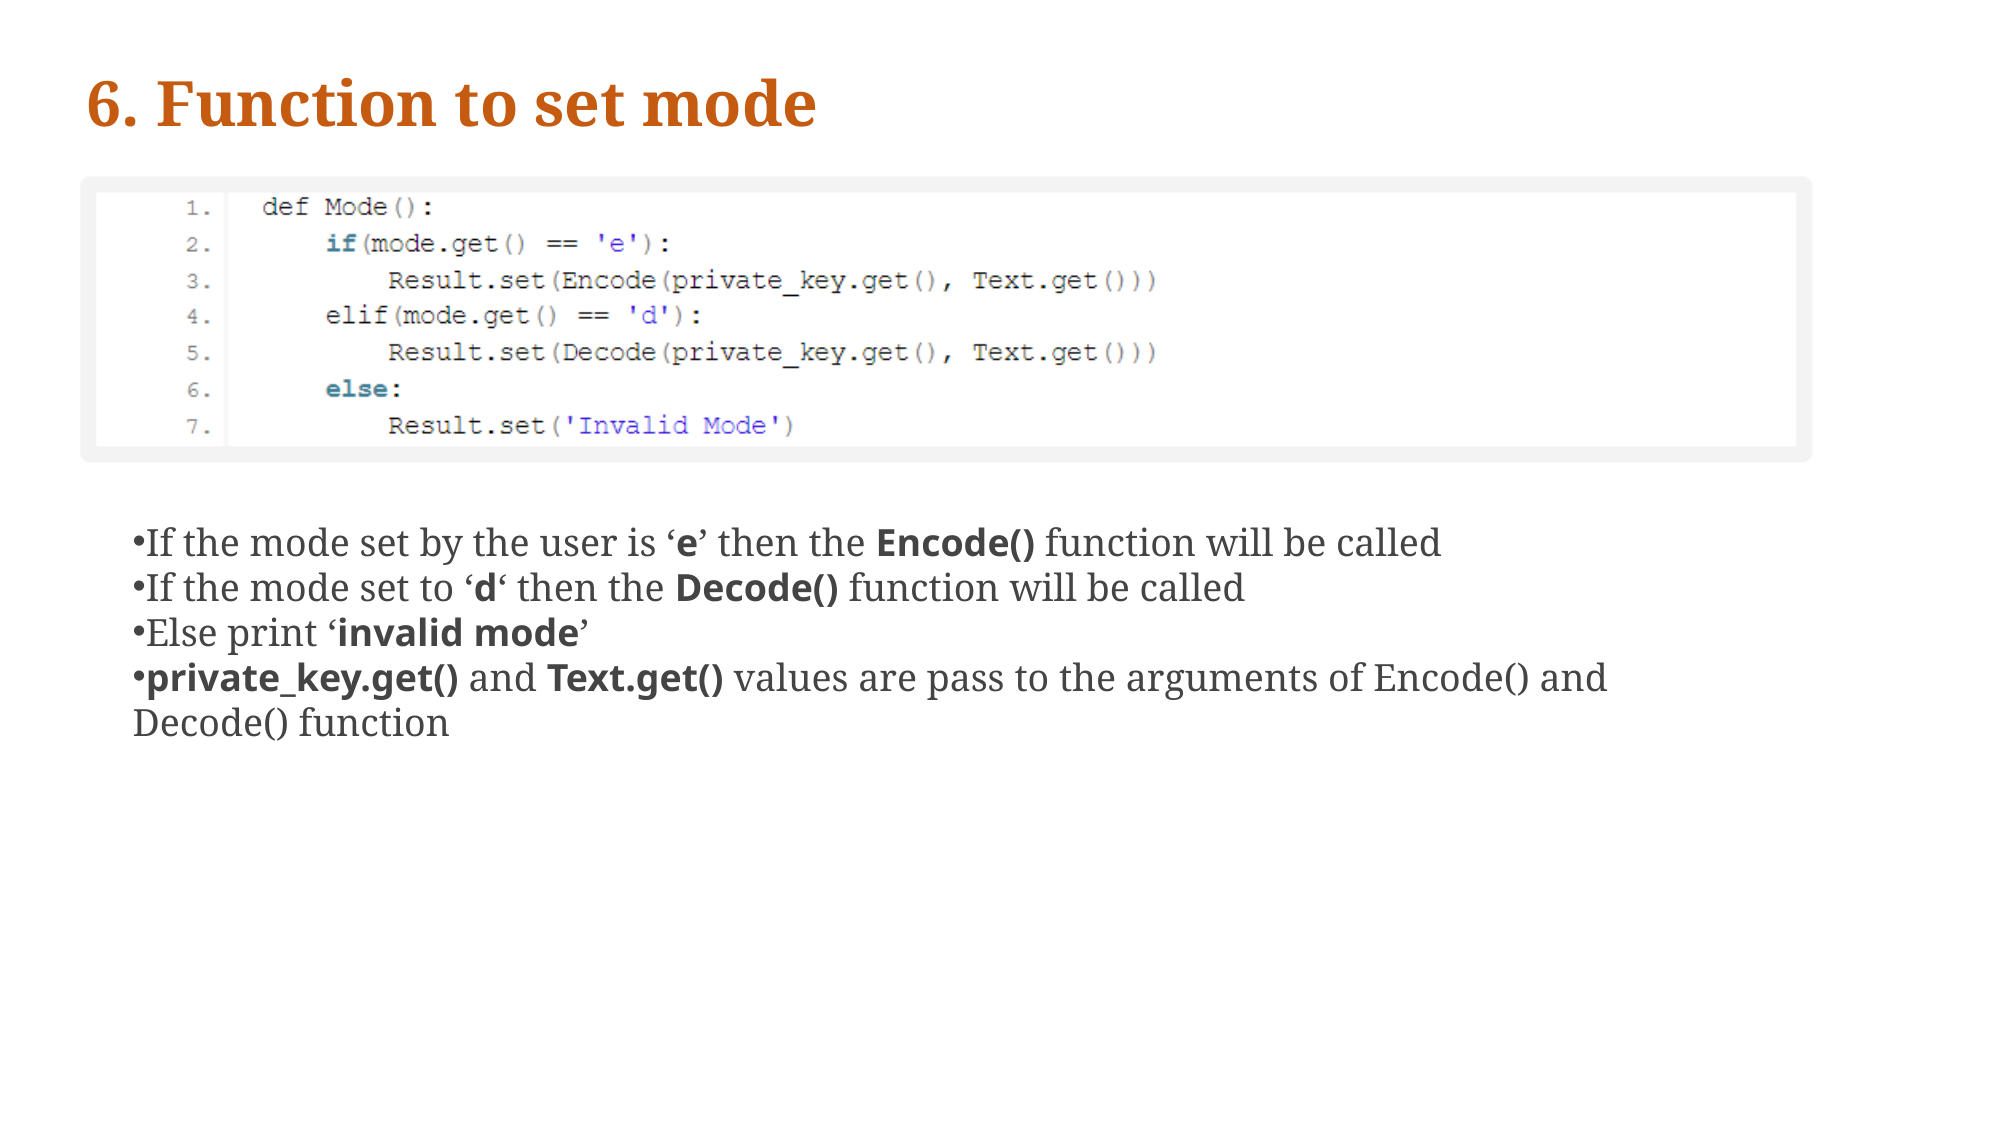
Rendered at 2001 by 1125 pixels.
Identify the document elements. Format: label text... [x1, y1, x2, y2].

text_box 6. Function to set mode [71, 56, 1862, 222]
text_box If the mode set by the user is ‘e’ then the Encode() function will be called If the mode set to ‘d‘ then the Decode() function will be called Else print ‘invalid mode’ private_key.get() and Text.get() values are pass to the arguments of Encode() and Decode() function [117, 511, 1788, 796]
picture [71, 172, 1814, 469]
